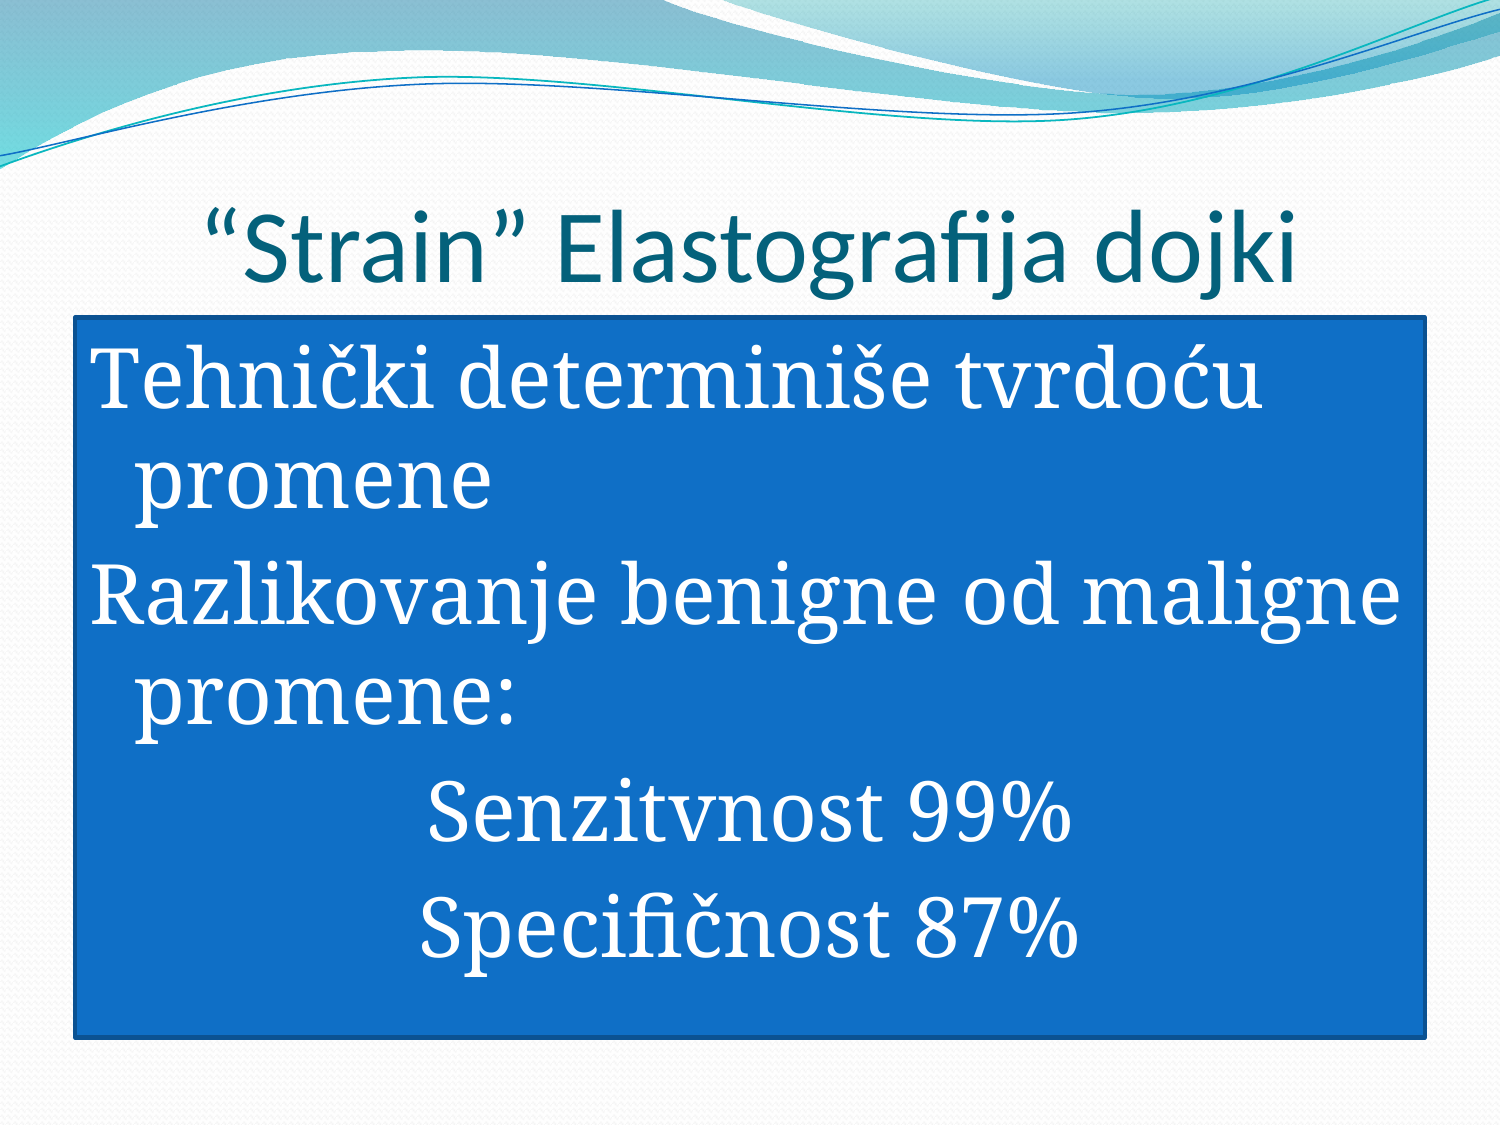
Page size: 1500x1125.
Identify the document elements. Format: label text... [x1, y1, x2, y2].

list Tehnički determiniše tvrdoću promene Razlikovanje benigne od maligne promene: Senzitvnost 99% Specifičnost 87% [73, 315, 1427, 1040]
title “Strain” Elastografija dojki [75, 115, 1425, 303]
